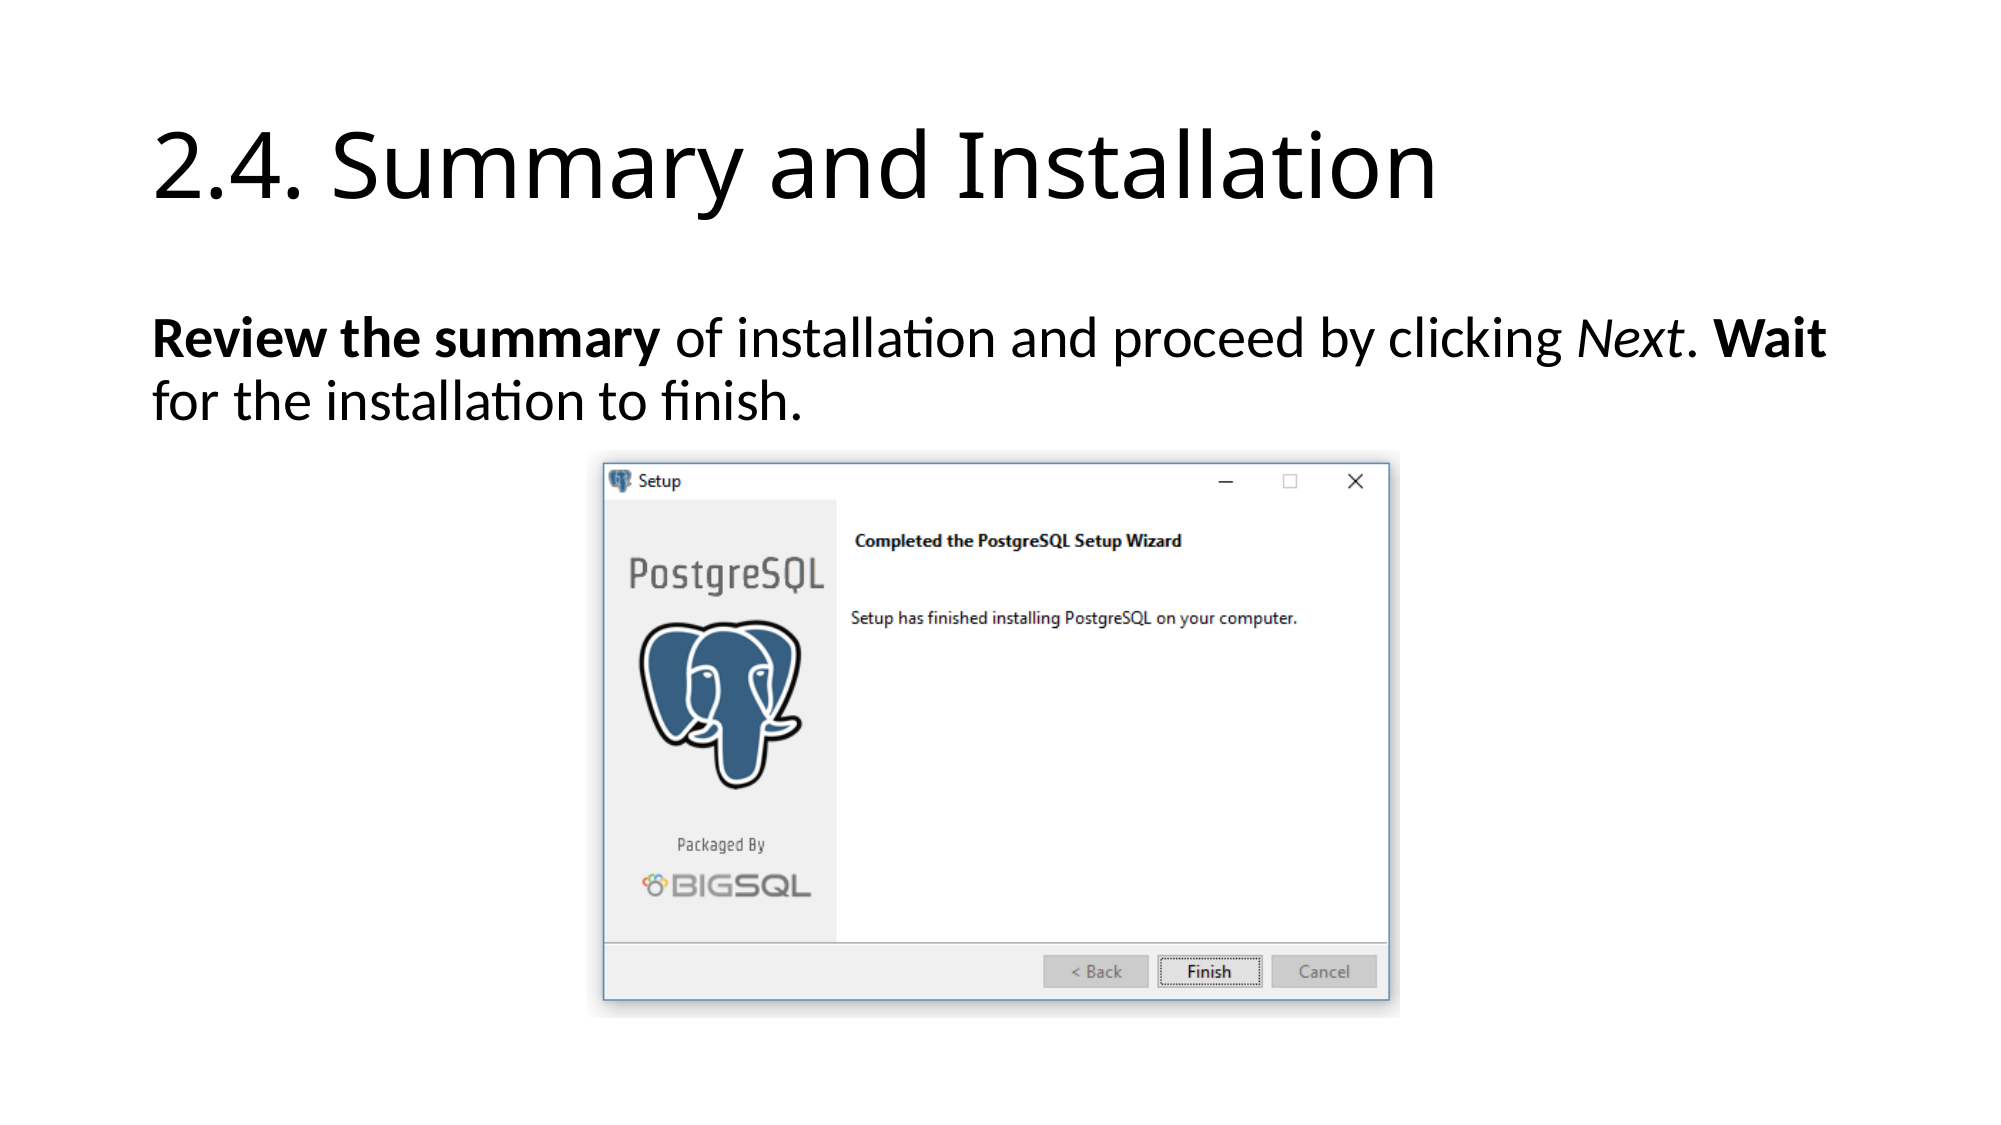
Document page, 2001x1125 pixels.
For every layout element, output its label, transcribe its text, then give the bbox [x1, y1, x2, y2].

list Review the summary of installation and proceed by clicking Next. Wait for the installation to finish. [137, 299, 1863, 1014]
title 2.4. Summary and Installation [137, 59, 1863, 278]
picture [586, 450, 1400, 1018]
